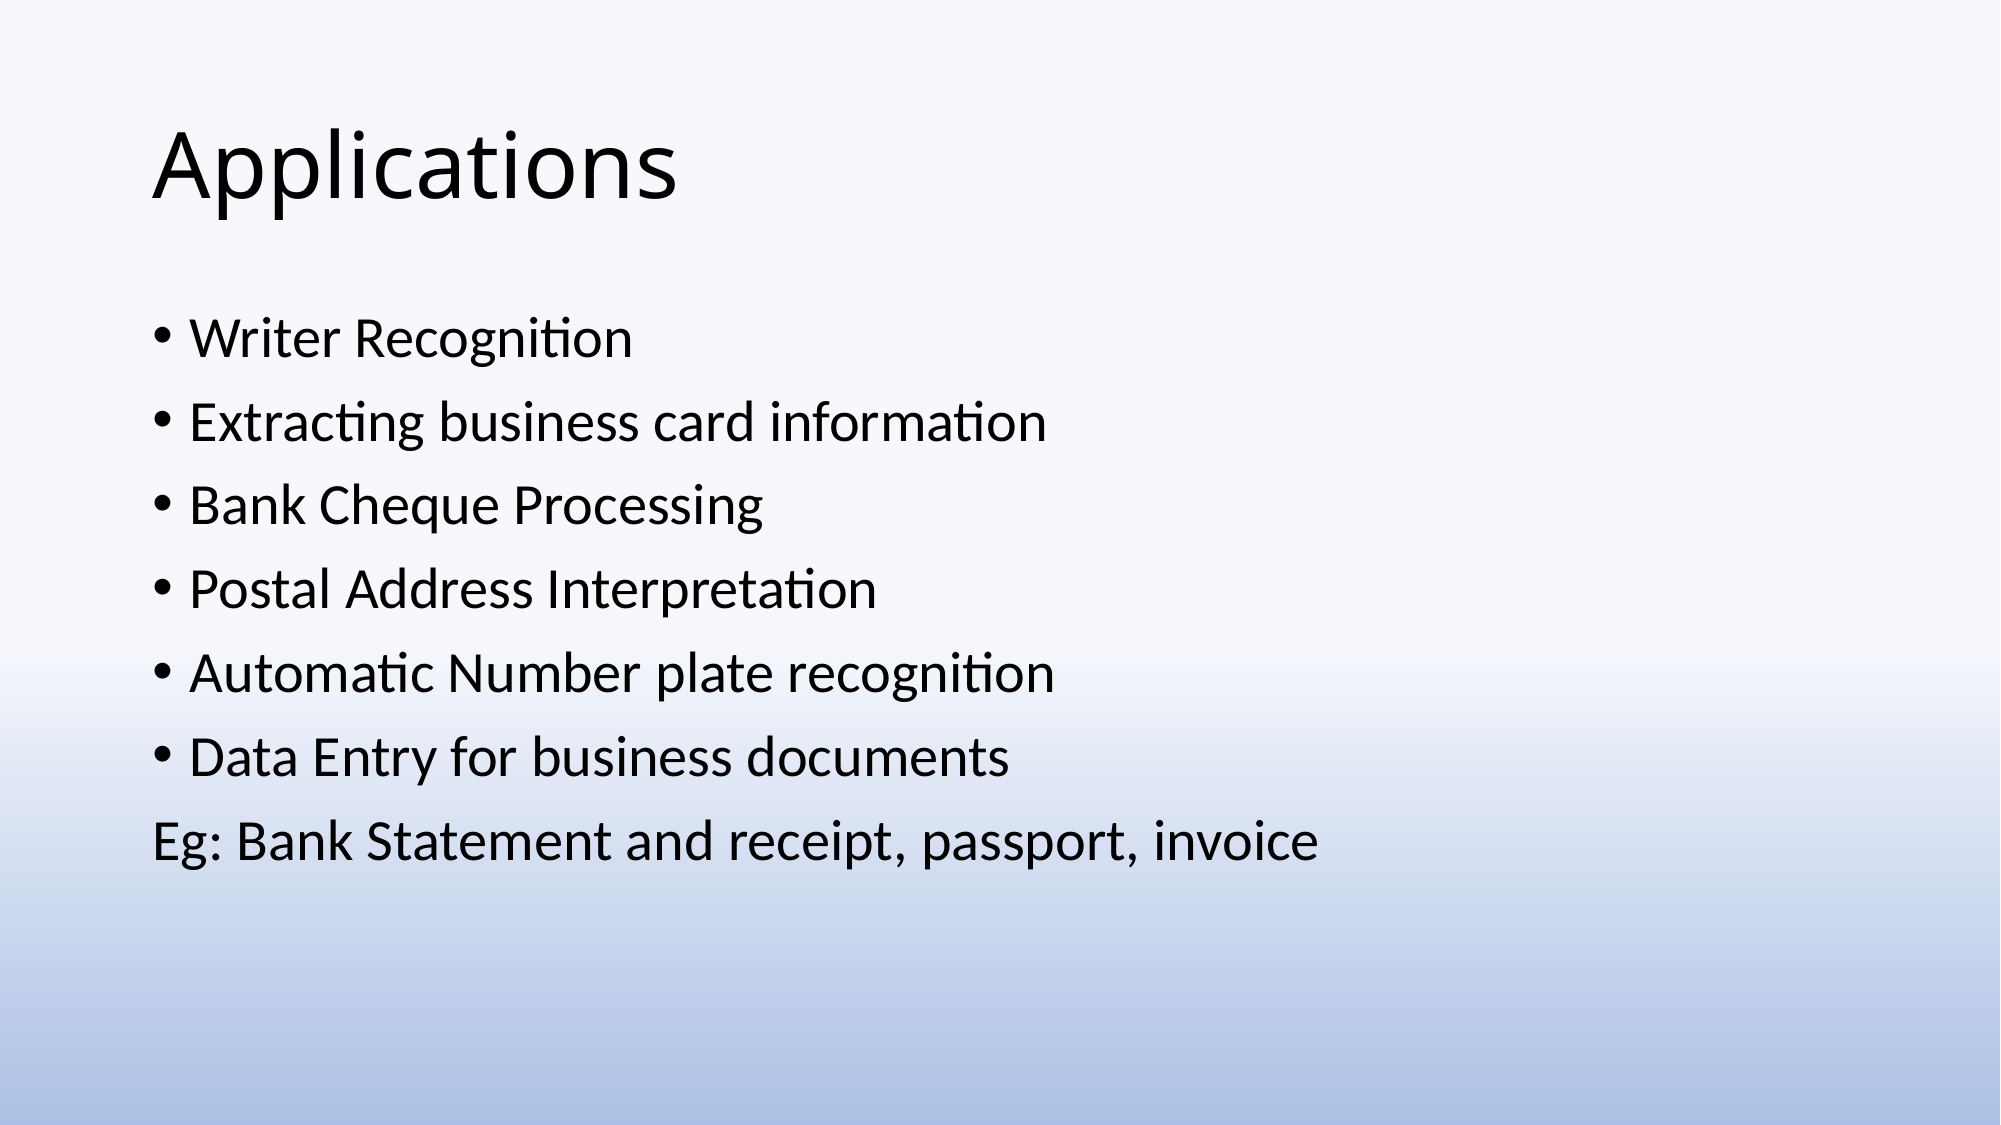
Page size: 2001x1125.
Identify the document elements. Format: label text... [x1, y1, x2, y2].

title Applications [137, 59, 1863, 278]
list Writer Recognition Extracting business card information Bank Cheque Processing Postal Address Interpretation Automatic Number plate recognition Data Entry for business documents Eg: Bank Statement and receipt, passport, invoice [137, 299, 1863, 1014]
